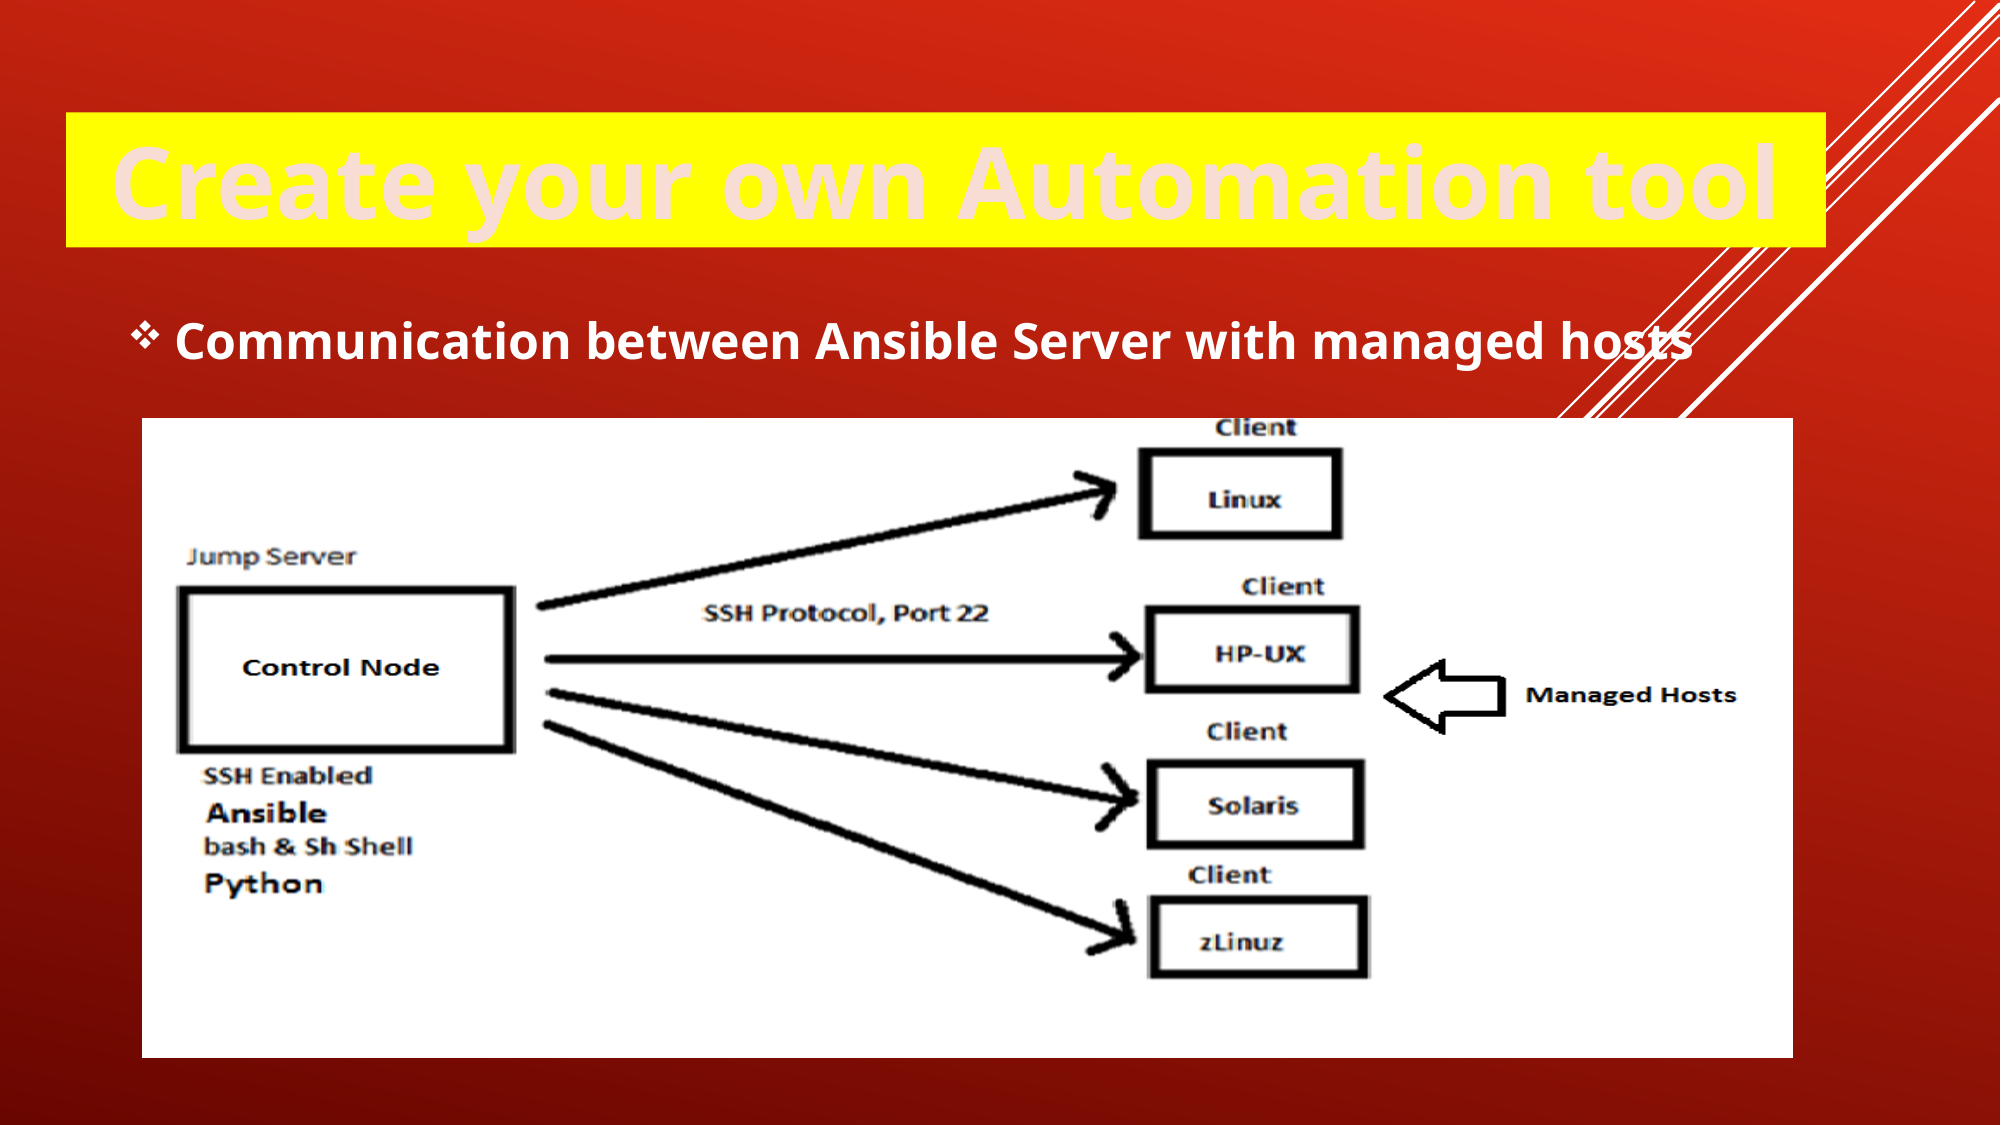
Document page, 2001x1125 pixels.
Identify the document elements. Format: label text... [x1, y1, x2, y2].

picture [142, 417, 1793, 1058]
subtitle Communication between Ansible Server with managed hosts [112, 302, 1888, 1041]
text_box Create your own Automation tool [66, 112, 1826, 248]
